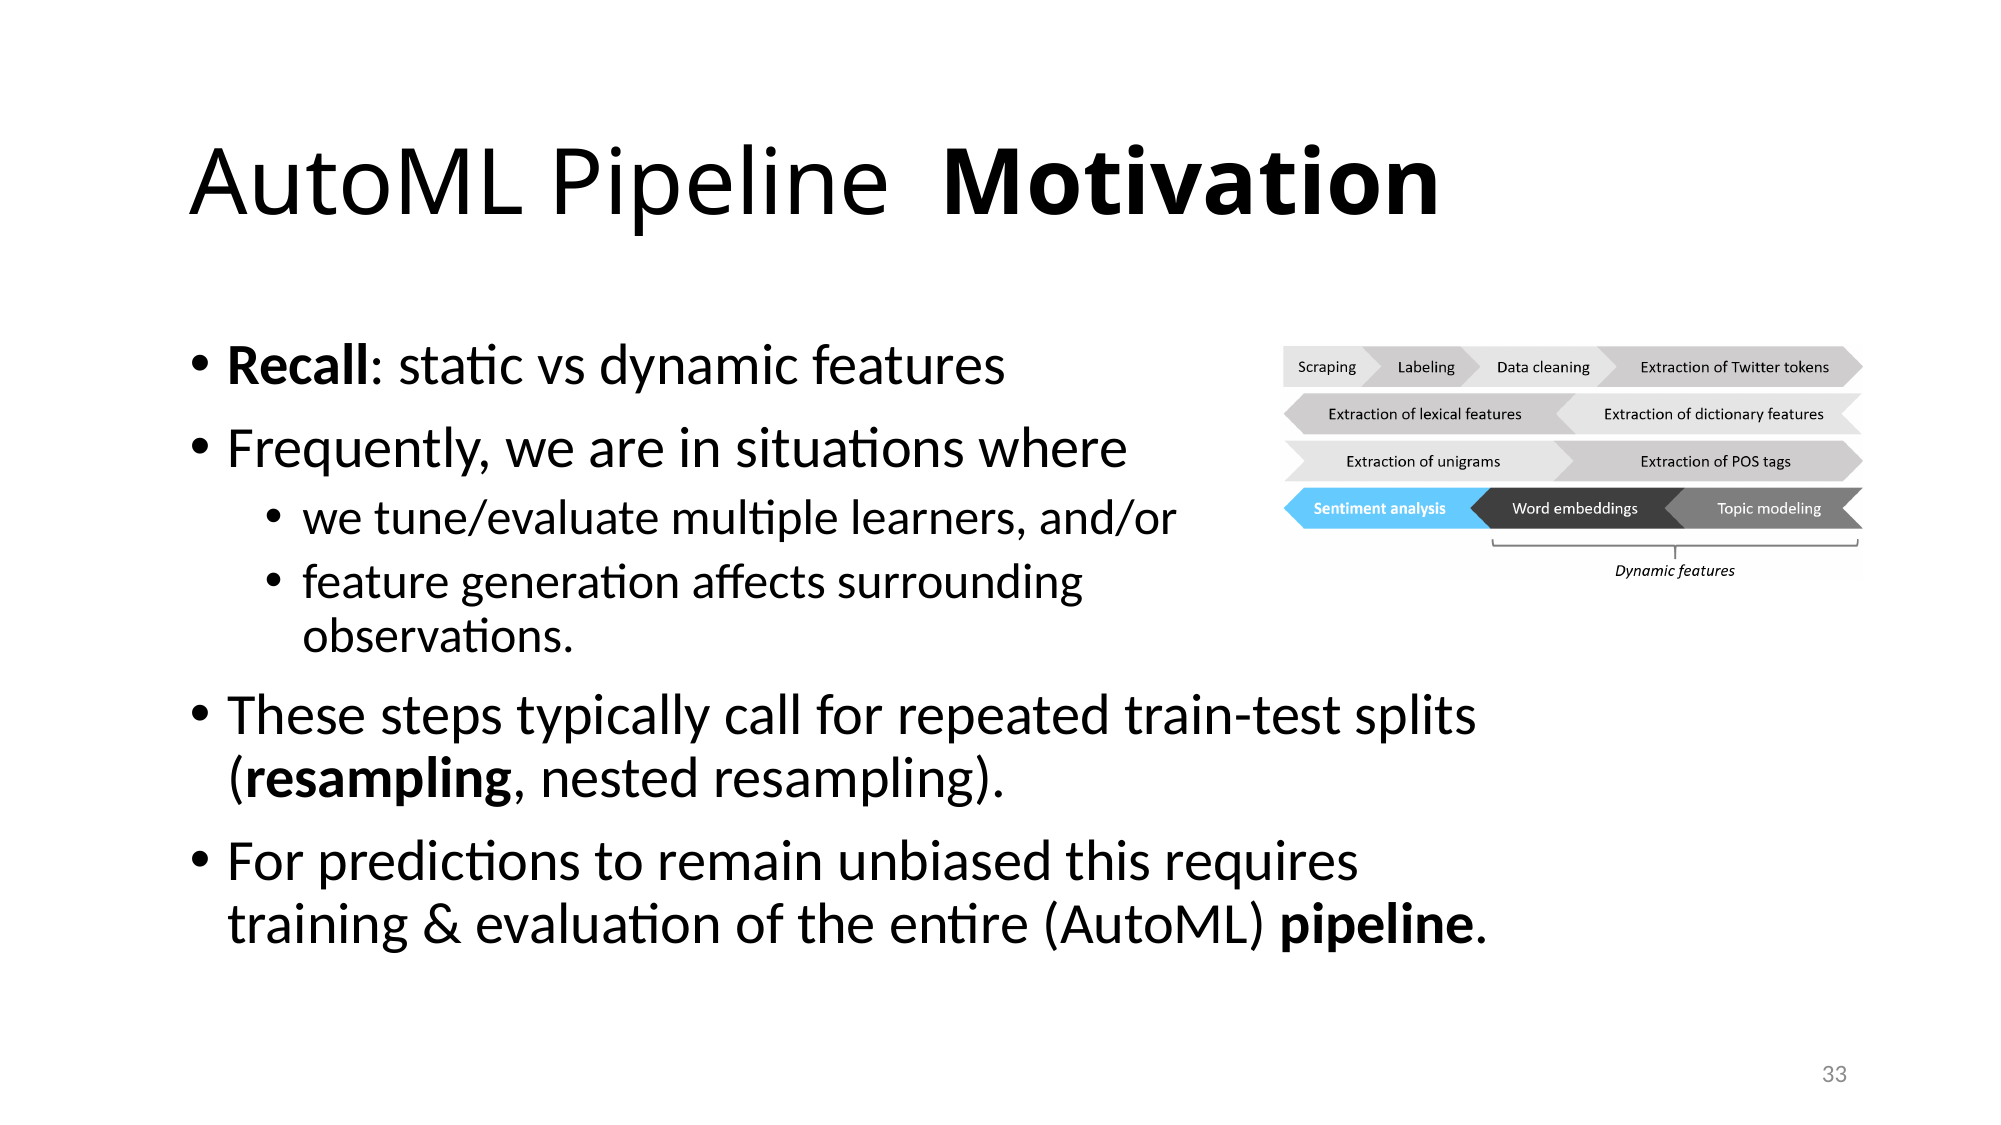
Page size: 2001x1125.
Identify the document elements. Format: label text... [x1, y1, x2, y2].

title AutoML Pipeline Motivation [174, 92, 1863, 278]
list Recall: static vs dynamic features Frequently, we are in situations where we tune/evaluate multiple learners, and/or feature generation affects surrounding observations. These steps typically call for repeated train-test splits (resampling, nested resampling). For predictions to remain unbiased this requires training & evaluation of the entire (AutoML) pipeline. [174, 326, 1830, 1125]
picture [1280, 344, 1863, 581]
slide_number 33 [1830, 1042, 1863, 1103]
